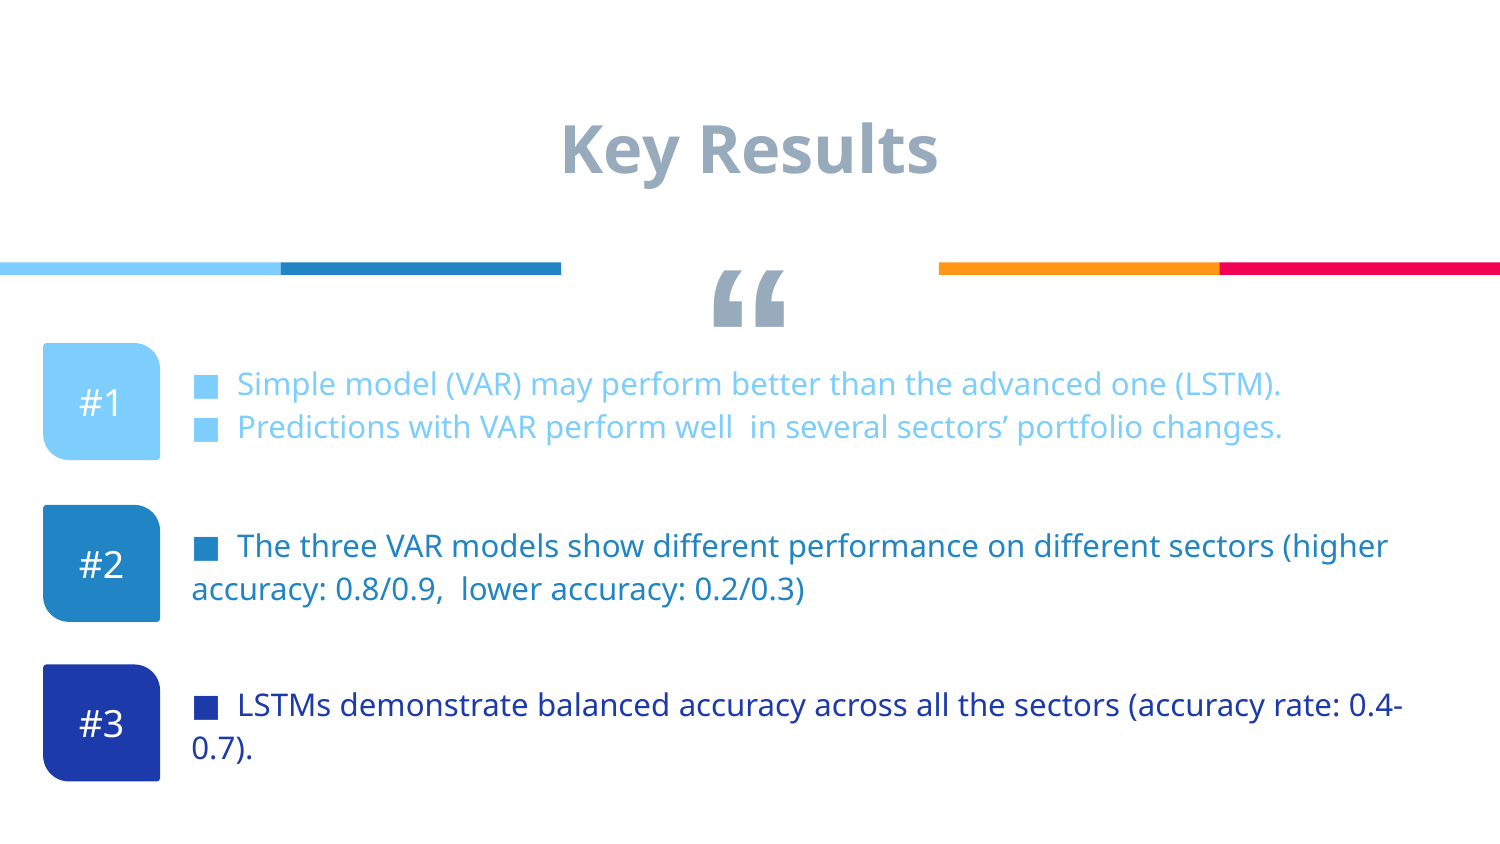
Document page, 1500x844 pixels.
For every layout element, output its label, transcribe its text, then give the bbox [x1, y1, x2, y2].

text_box #1 [46, 346, 157, 457]
text_box ■ Simple model (VAR) may perform better than the advanced one (LSTM). ■ Predictions with VAR perform well in several sectors’ portfolio changes. [169, 346, 1477, 457]
text_box #2 [46, 507, 157, 619]
list Key Results [280, 92, 1220, 227]
text_box ■ The three VAR models show different performance on different sectors (higher accuracy: 0.8/0.9, lower accuracy: 0.2/0.3) [169, 507, 1477, 619]
text_box #3 [46, 667, 157, 779]
text_box ■ LSTMs demonstrate balanced accuracy across all the sectors (accuracy rate: 0.4-0.7). [169, 667, 1477, 779]
